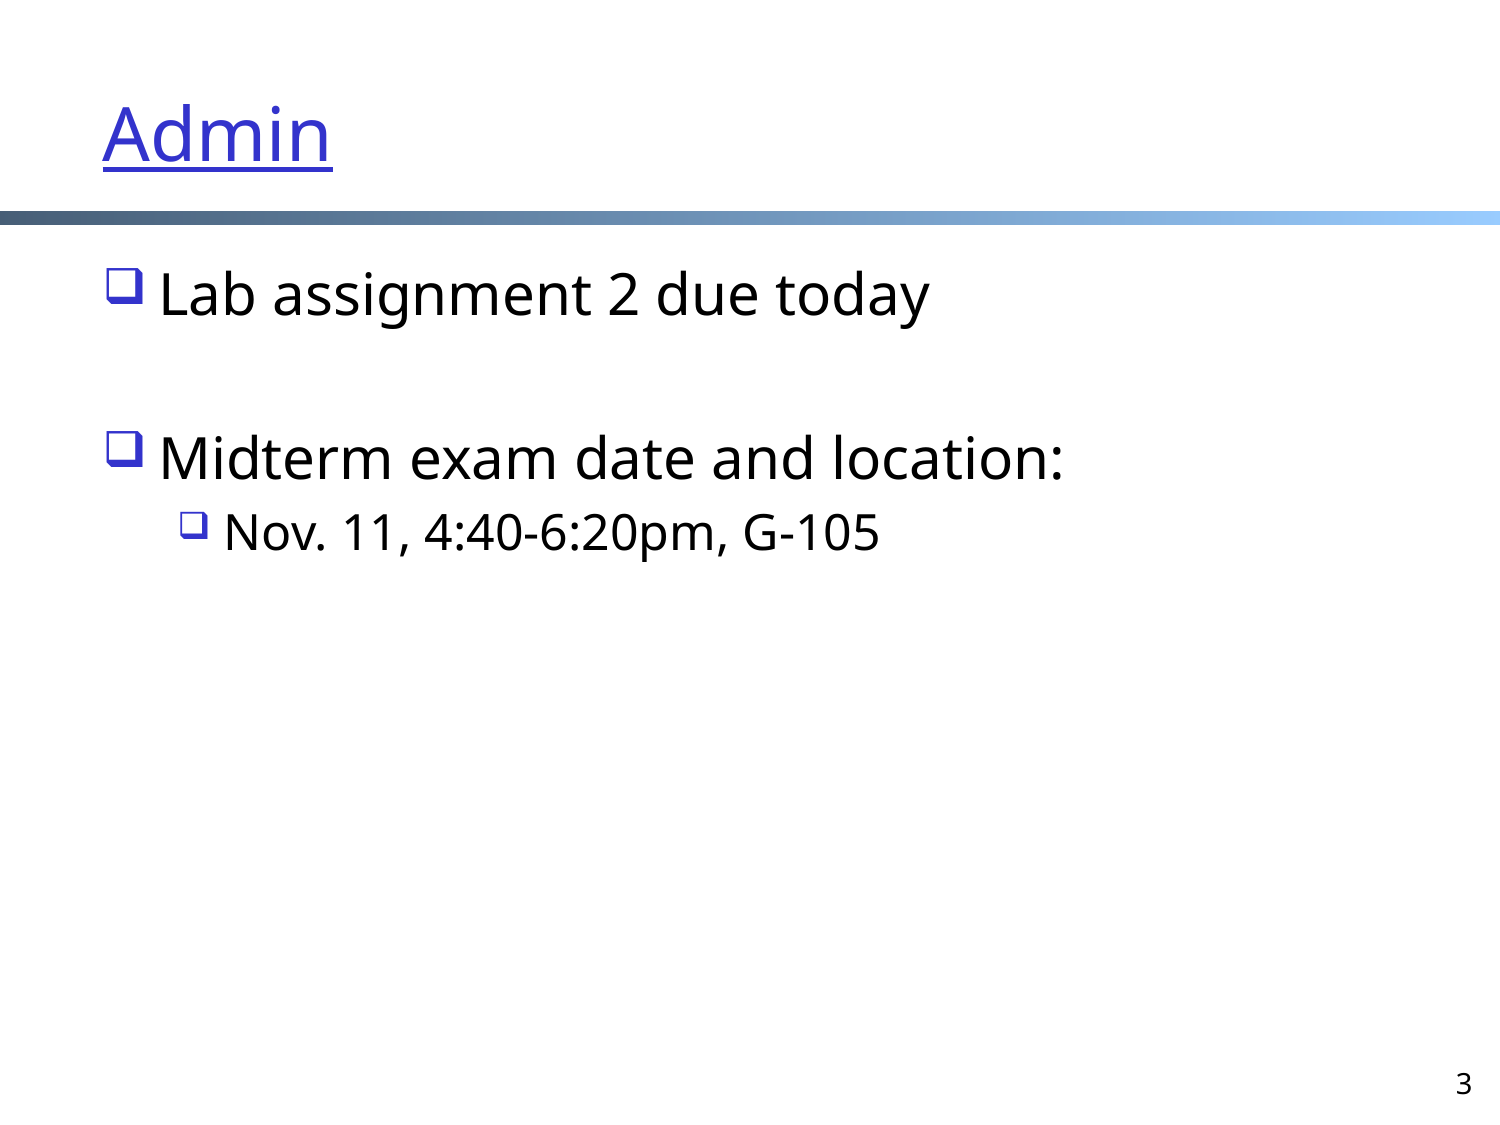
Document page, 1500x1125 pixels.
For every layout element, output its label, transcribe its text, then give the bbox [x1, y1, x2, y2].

slide_number 3 [838, 1037, 1488, 1113]
title Admin [87, 37, 1363, 225]
list Lab assignment 2 due today Midterm exam date and location: Nov. 11, 4:40-6:20pm, G-105 [87, 249, 1363, 1013]
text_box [1424, 212, 1428, 224]
